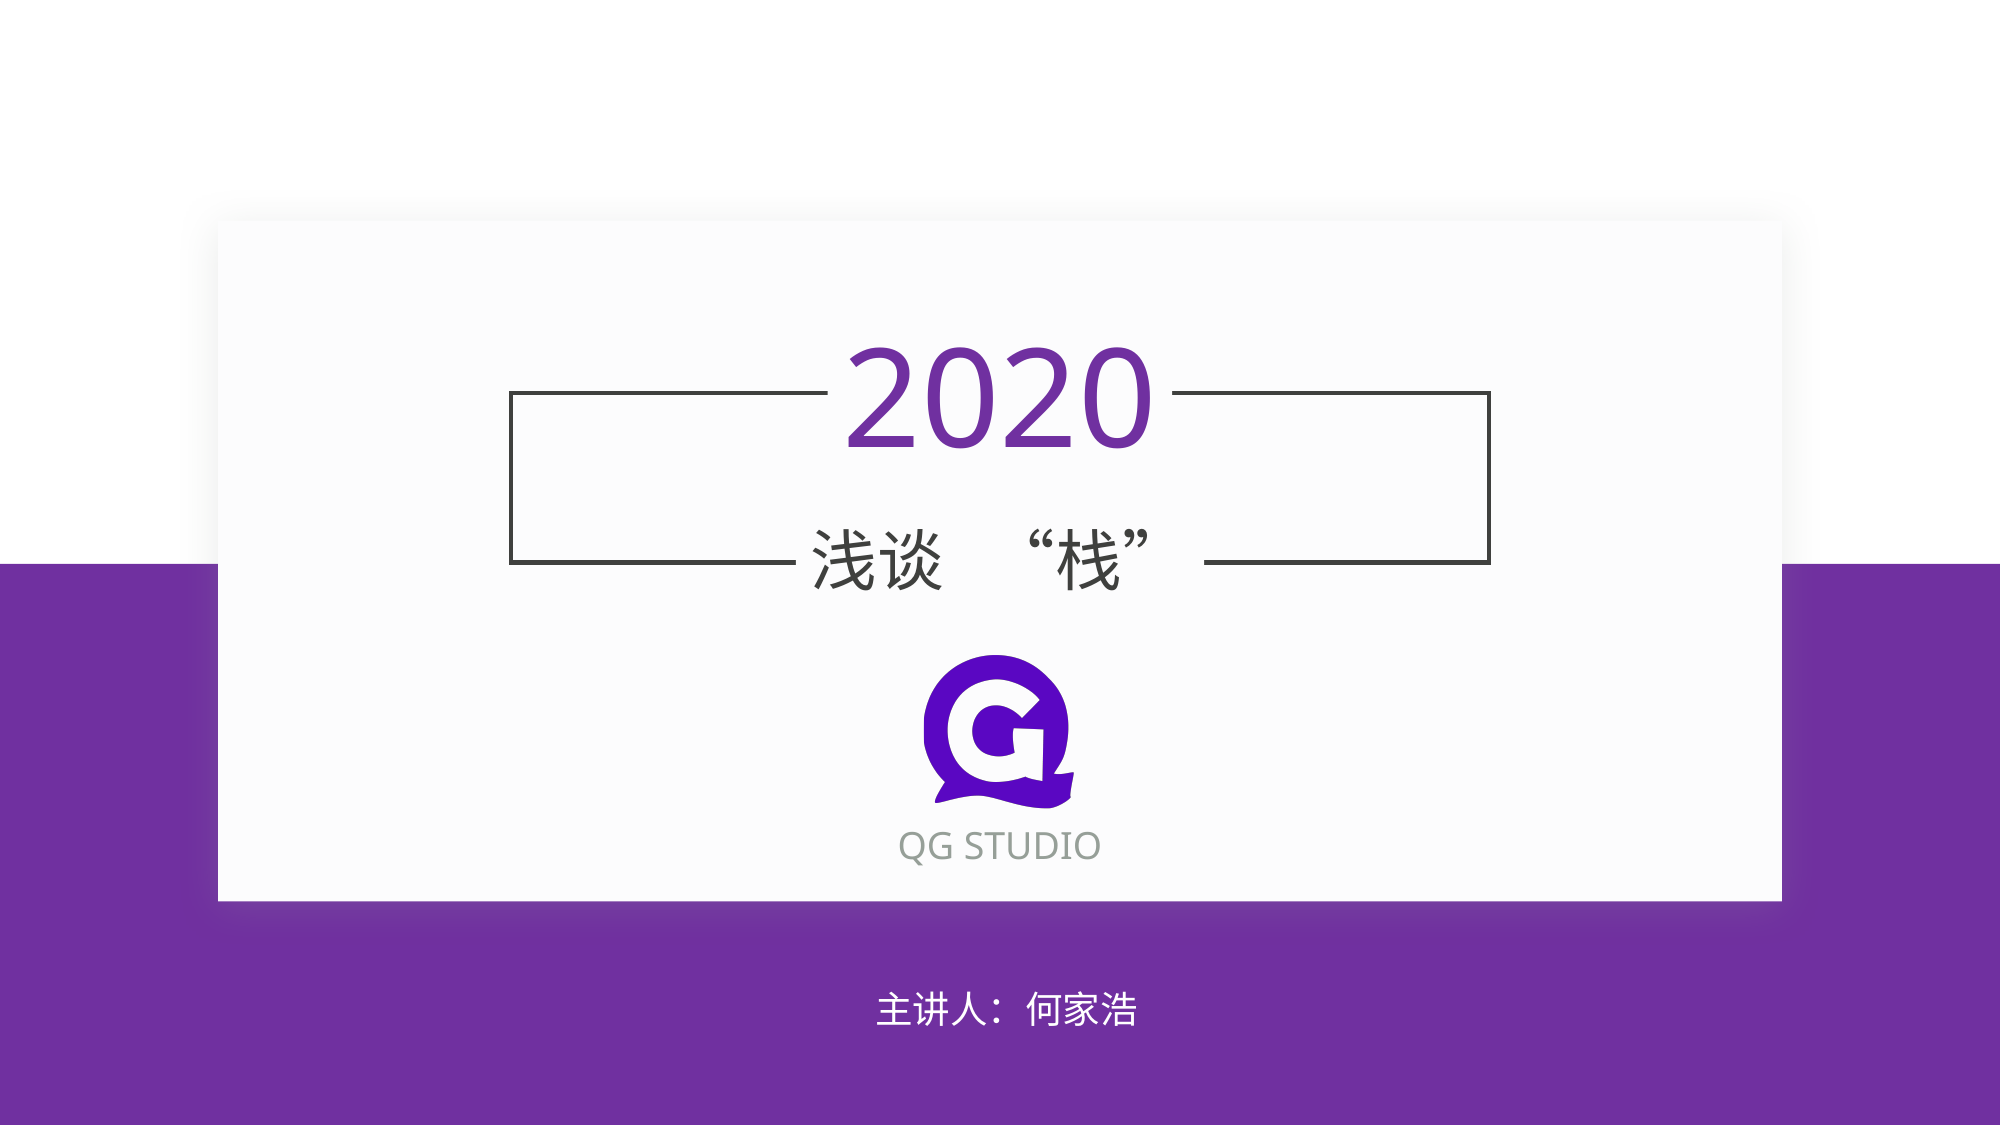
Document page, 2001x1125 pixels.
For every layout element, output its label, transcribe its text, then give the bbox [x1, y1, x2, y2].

text_box [510, 392, 1490, 563]
text_box 主讲人：何家浩 [860, 978, 1153, 1038]
text_box [0, 563, 2000, 1125]
text_box 2020 [827, 302, 1173, 482]
text_box QG STUDIO [882, 814, 1118, 875]
text_box 浅谈 “栈” [795, 511, 1205, 606]
text_box [217, 220, 1783, 902]
picture [923, 655, 1090, 821]
